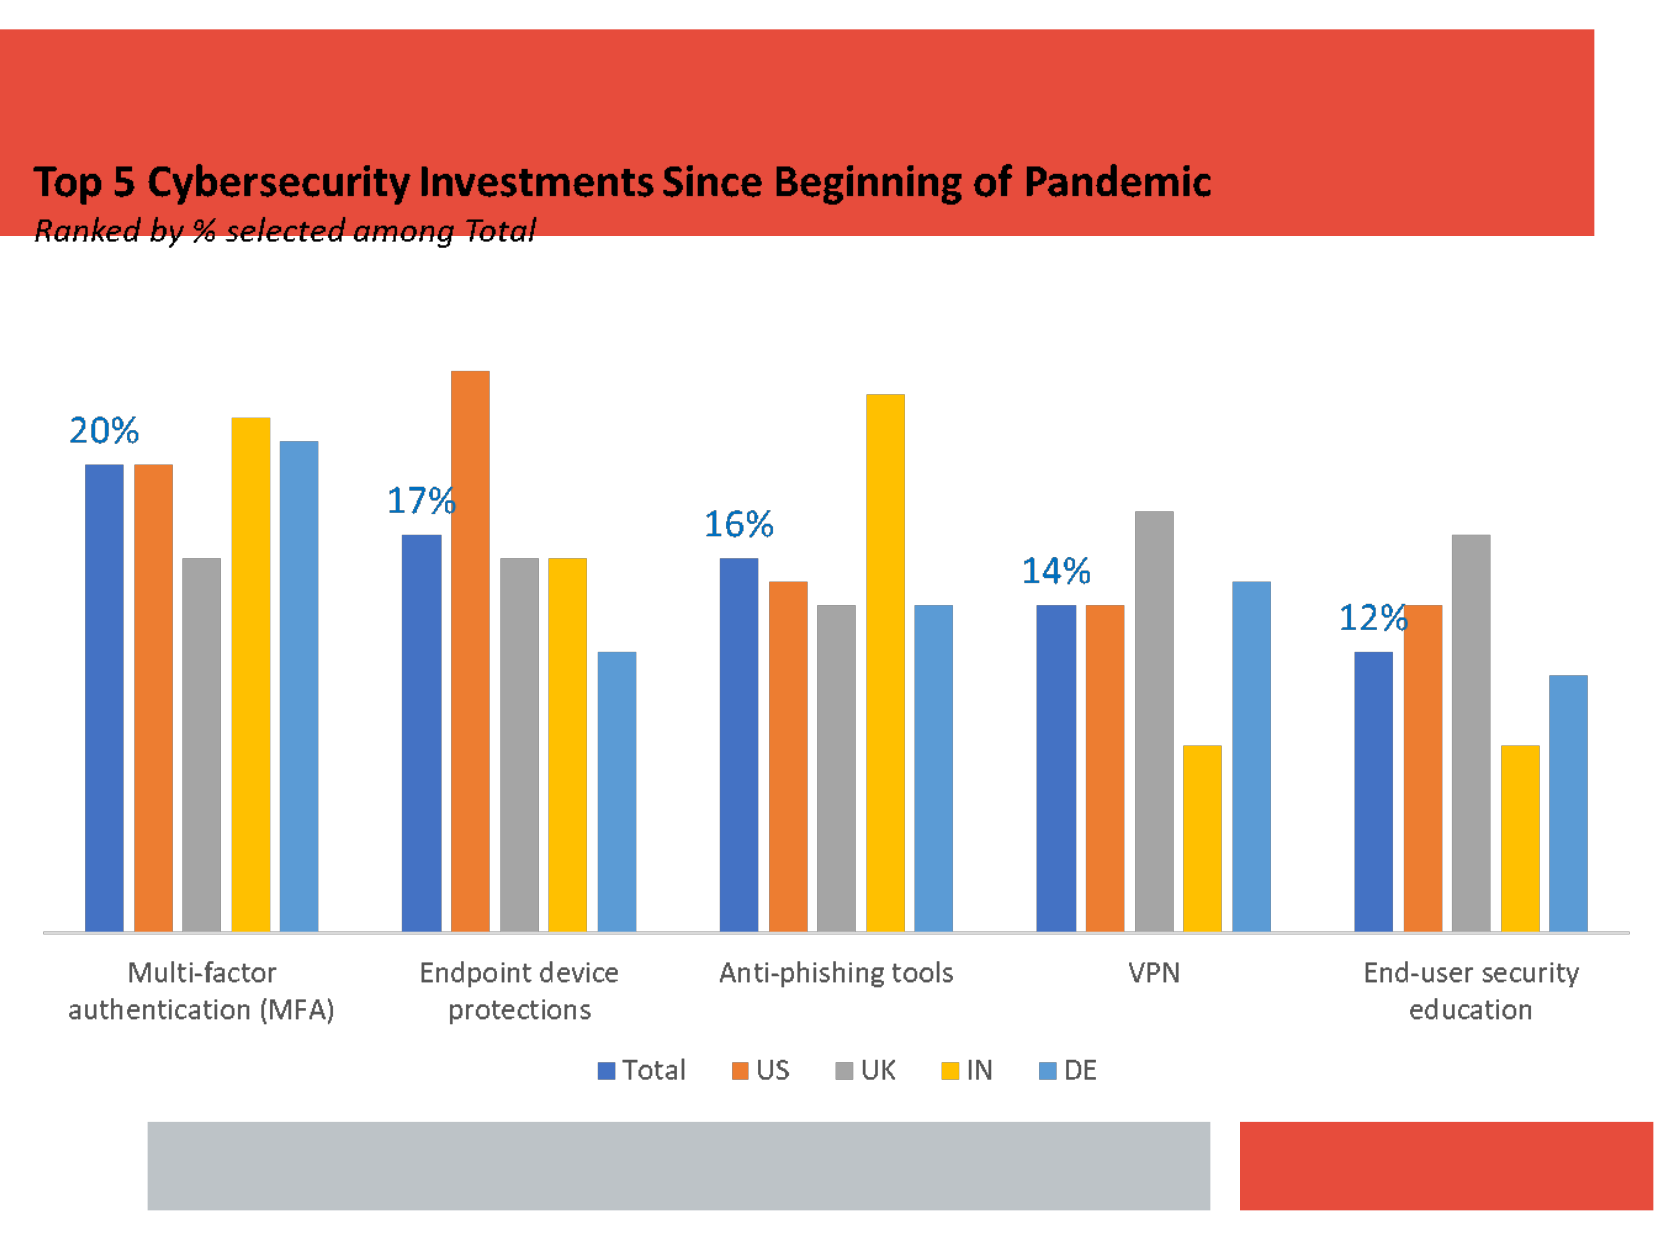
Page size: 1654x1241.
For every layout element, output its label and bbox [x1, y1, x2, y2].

picture [4, 136, 1654, 1113]
